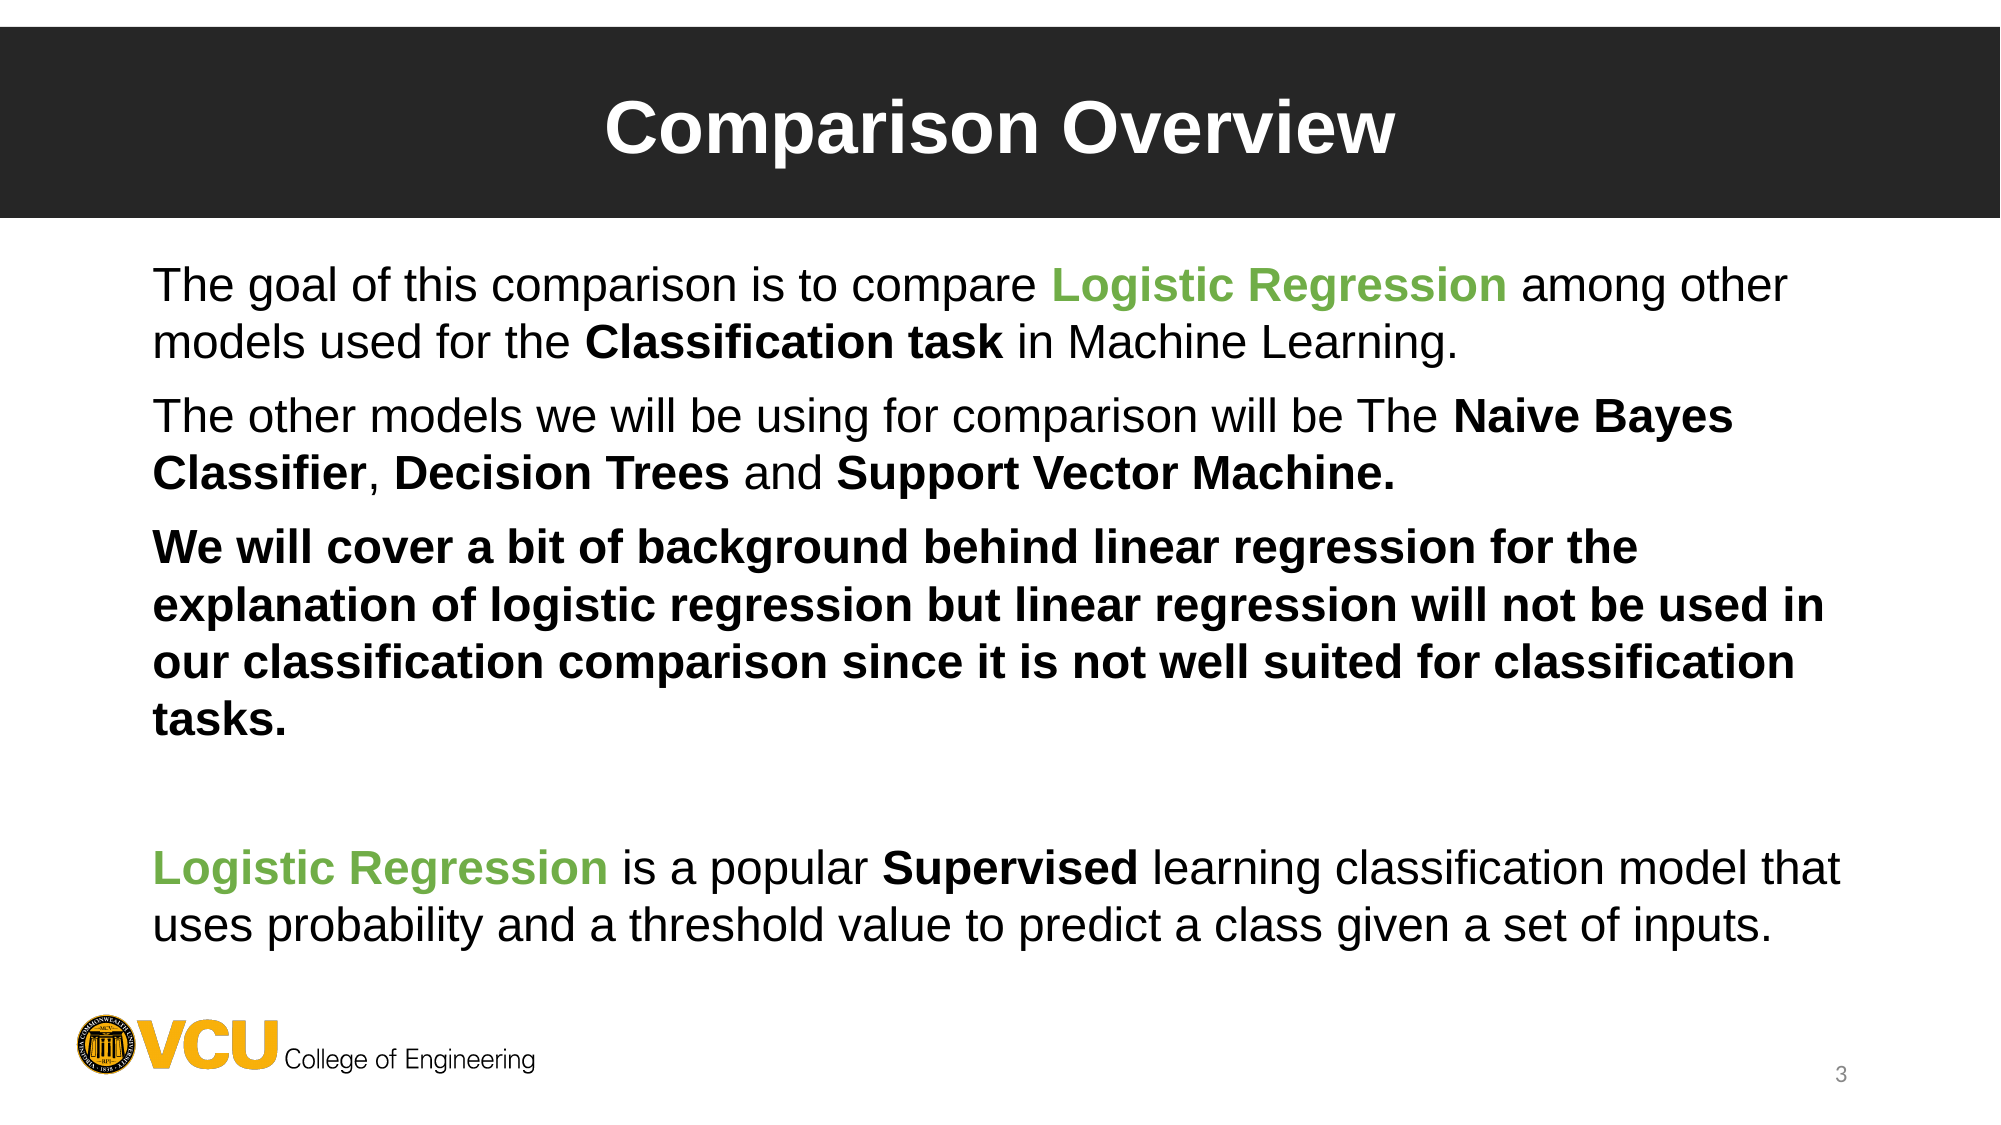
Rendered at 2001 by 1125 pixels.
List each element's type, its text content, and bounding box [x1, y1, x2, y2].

slide_number ‹#› [1412, 1042, 1863, 1103]
picture [62, 991, 543, 1096]
list The goal of this comparison is to compare Logistic Regression among other models used for the Classification task in Machine Learning. The other models we will be using for comparison will be The Naive Bayes Classifier, Decision Trees and Support Vector Machine. We will cover a bit of background behind linear regression for the explanation of logistic regression but linear regression will not be used in our classification comparison since it is not well suited for classification tasks. Logistic Regression is a popular Supervised learning classification model that uses probability and a threshold value to predict a class given a set of inputs. [137, 245, 1863, 968]
title Comparison Overview [137, 59, 1863, 199]
